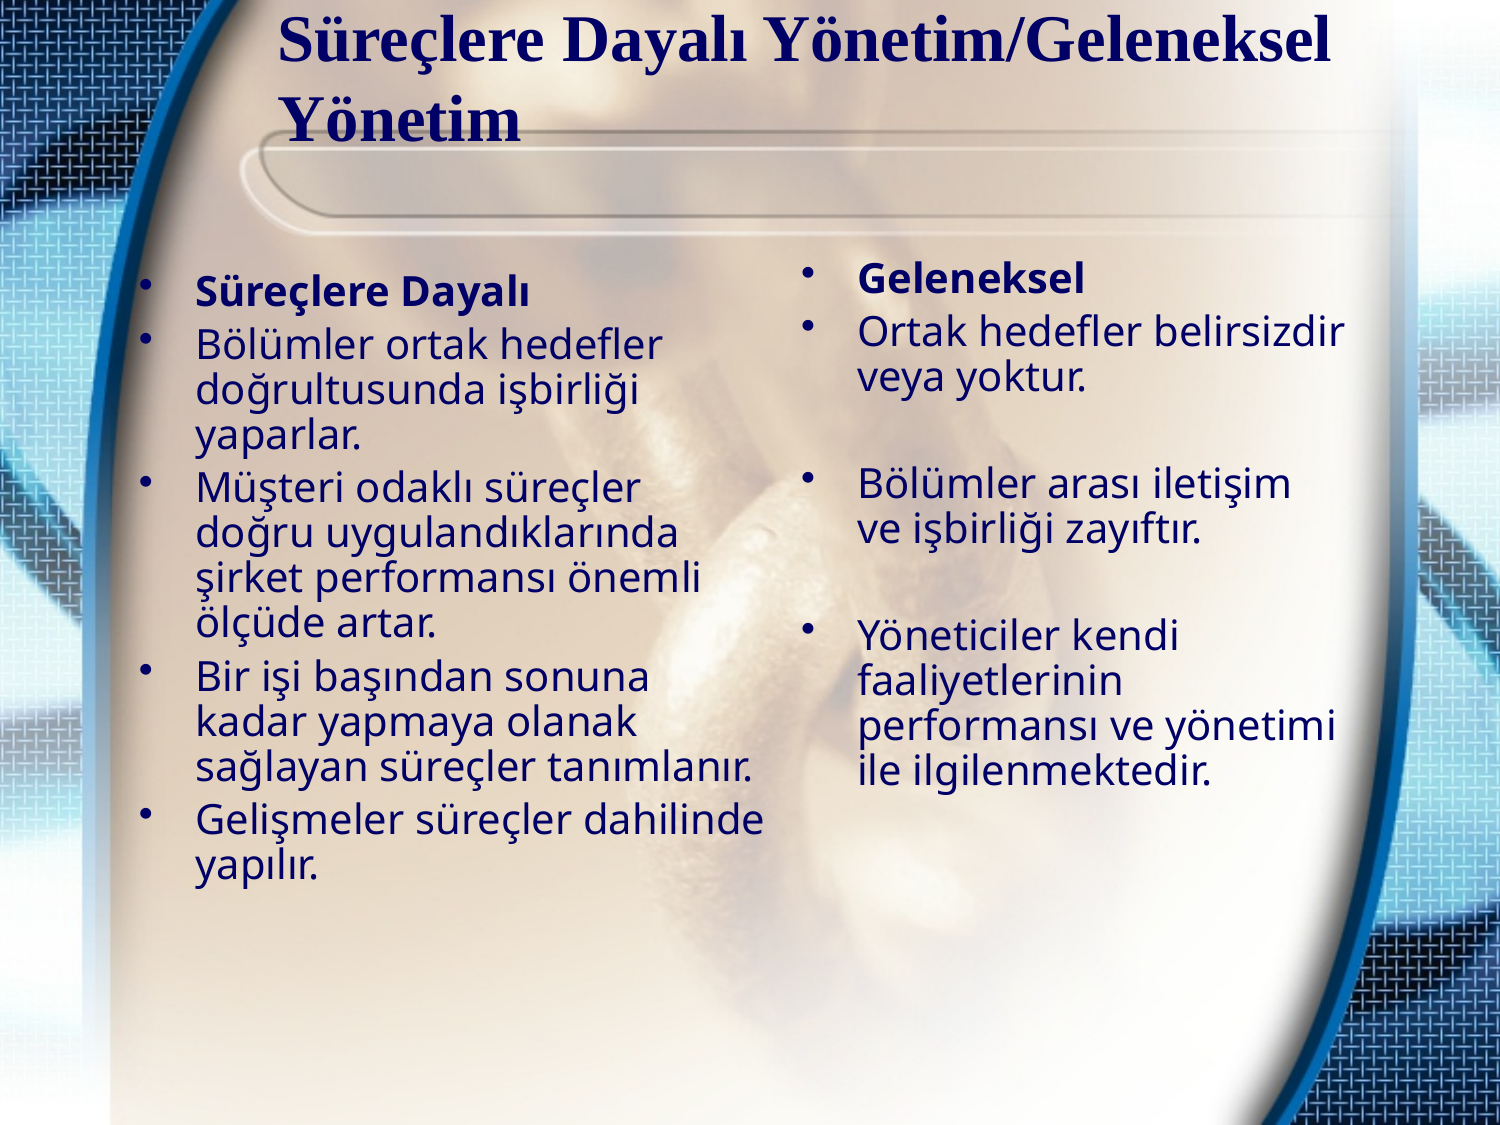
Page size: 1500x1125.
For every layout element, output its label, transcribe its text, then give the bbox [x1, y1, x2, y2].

title Süreçlere Dayalı Yönetim/Geleneksel Yönetim [262, 12, 1413, 138]
list Süreçlere Dayalı Bölümler ortak hedefler doğrultusunda işbirliği yaparlar. Müşteri odaklı süreçler doğru uygulandıklarında şirket performansı önemli ölçüde artar. Bir işi başından sonuna kadar yapmaya olanak sağlayan süreçler tanımlanır. Gelişmeler süreçler dahilinde yapılır. [123, 262, 787, 1071]
list Geleneksel Ortak hedefler belirsizdir veya yoktur. Bölümler arası iletişim ve işbirliği zayıftır. Yöneticiler kendi faaliyetlerinin performansı ve yönetimi ile ilgilenmektedir. [785, 249, 1363, 963]
picture [0, 0, 1500, 1125]
